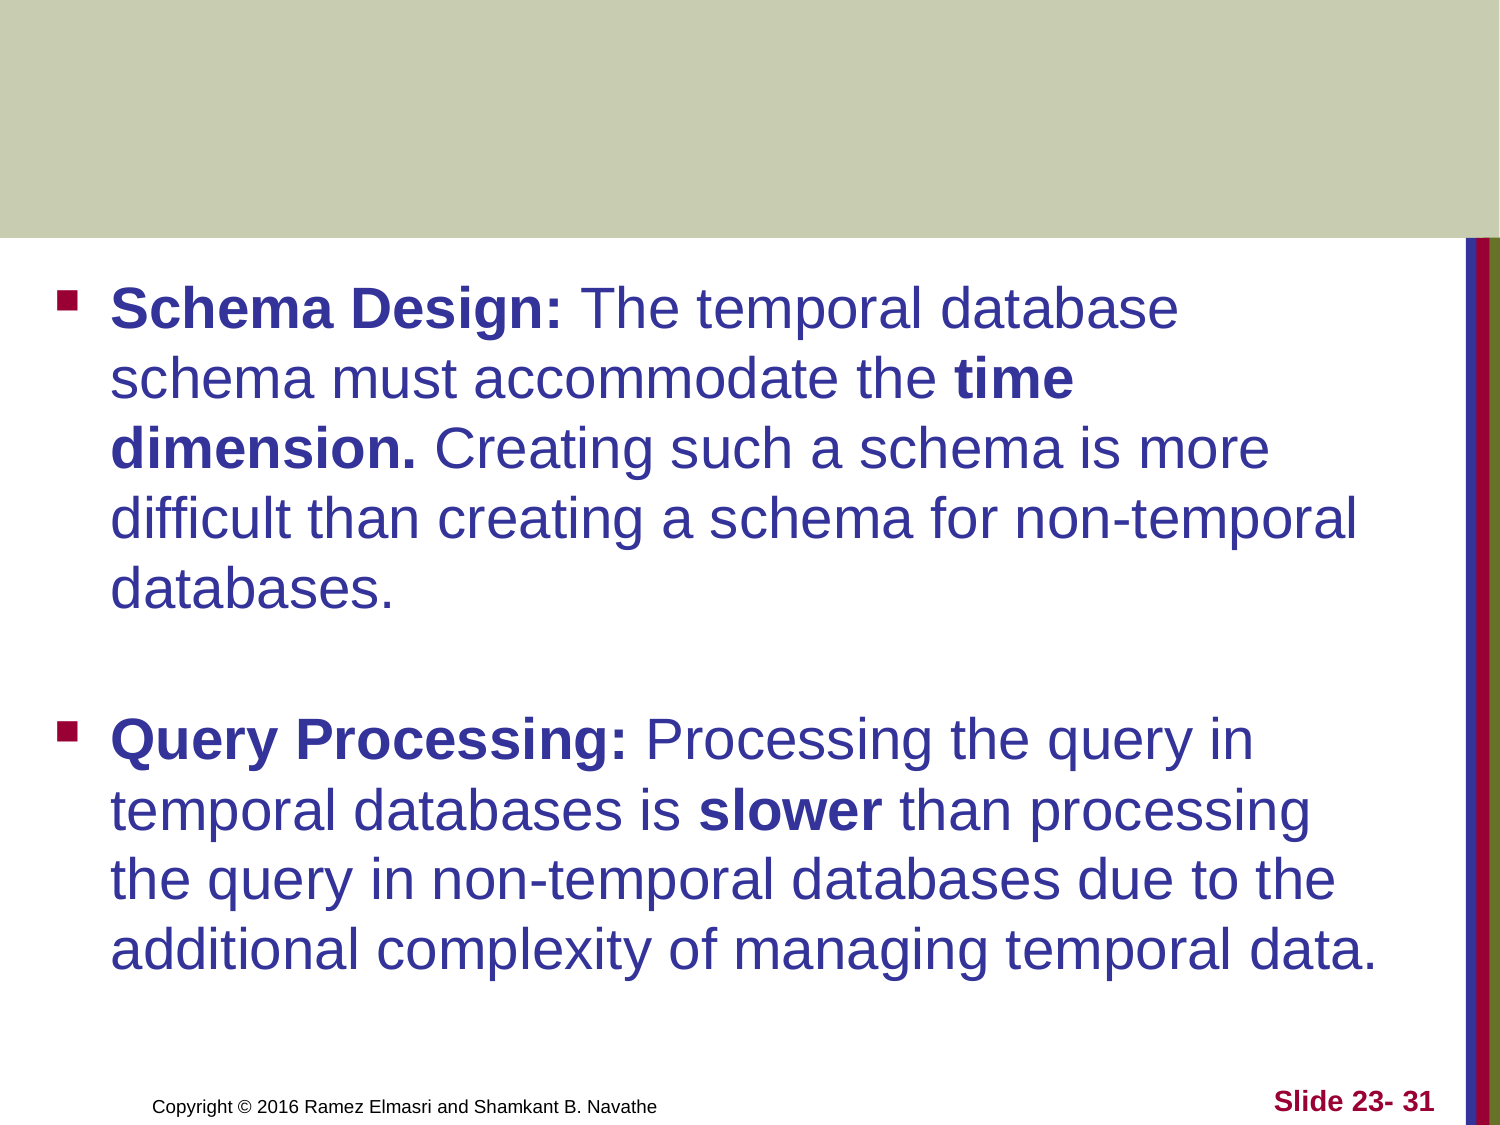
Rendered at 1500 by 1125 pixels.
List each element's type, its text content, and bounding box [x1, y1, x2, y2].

list Schema Design: The temporal database schema must accommodate the time dimension. Creating such a schema is more difficult than creating a schema for non-temporal databases. Query Processing: Processing the query in temporal databases is slower than processing the query in non-temporal databases due to the additional complexity of managing temporal data. [39, 262, 1400, 1013]
slide_number Slide 23- 31 [1137, 1049, 1451, 1125]
